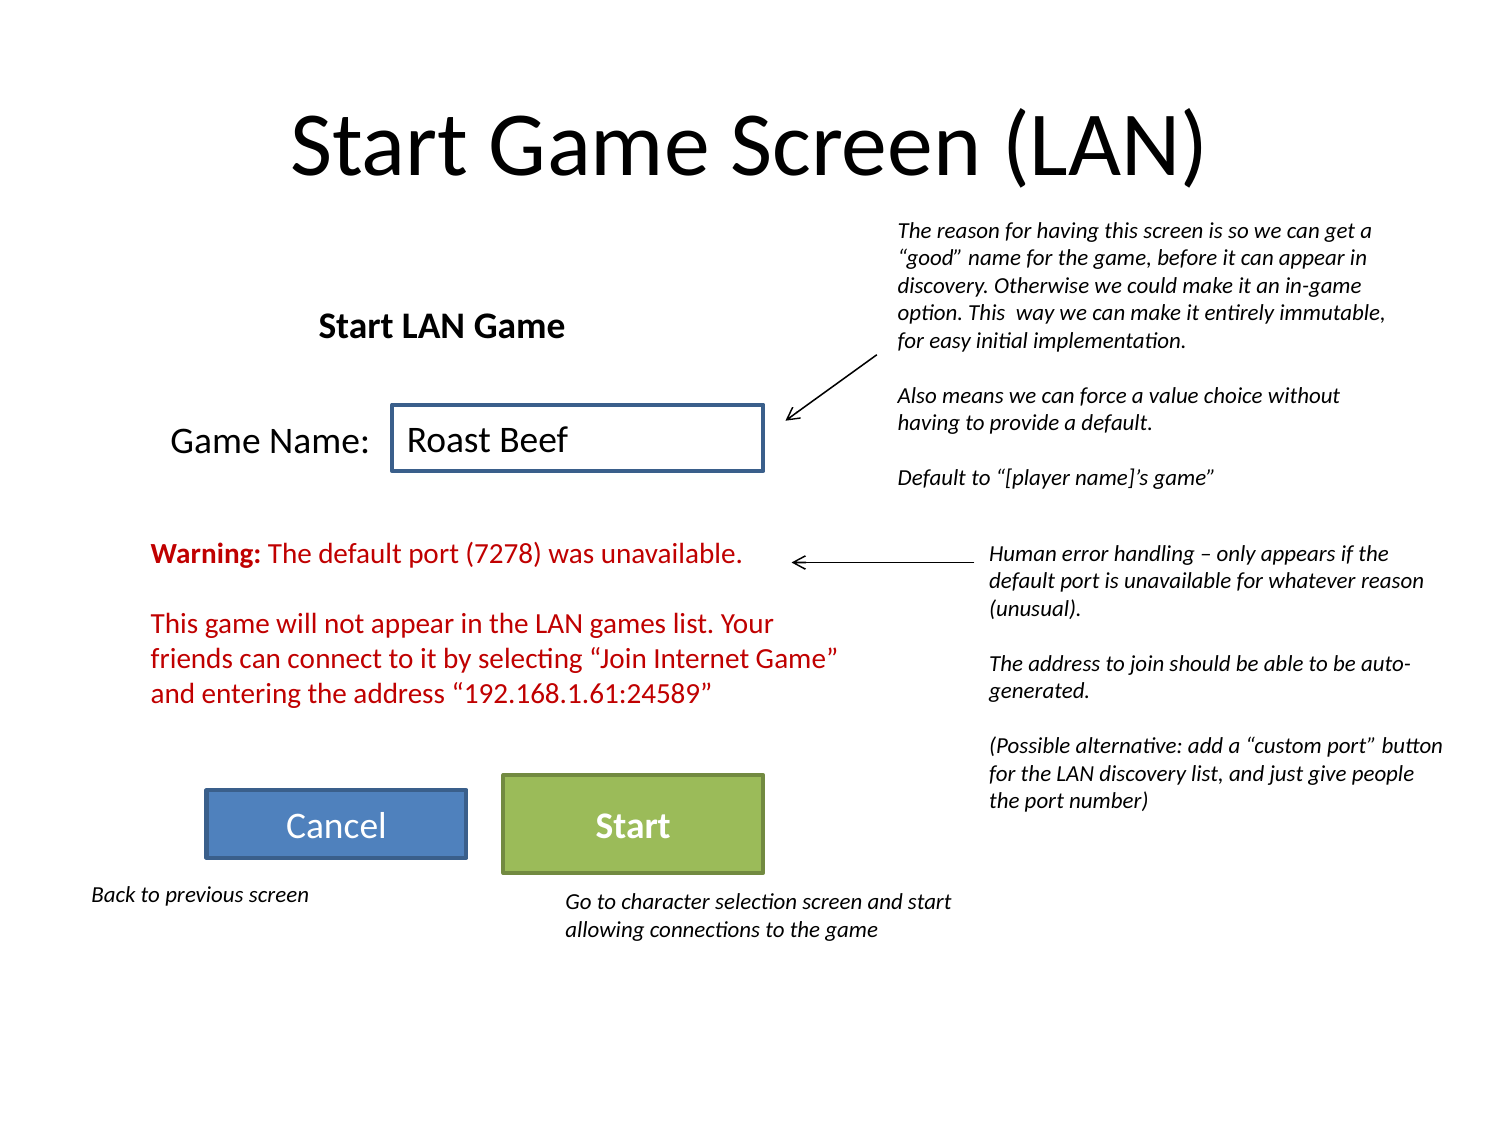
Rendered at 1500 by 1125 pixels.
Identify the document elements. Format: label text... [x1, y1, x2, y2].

text_box Go to character selection screen and start allowing connections to the game [550, 879, 976, 950]
text_box The reason for having this screen is so we can get a “good” name for the game, before it can appear in discovery. Otherwise we could make it an in-game option. This way we can make it entirely immutable, for easy initial implementation. Also means we can force a value choice without having to provide a default. Default to “[player name]’s game” [882, 208, 1407, 498]
text_box Back to previous screen [76, 871, 345, 915]
text_box Human error handling – only appears if the default port is unavailable for whatever reason (unusual). The address to join should be able to be auto-generated. (Possible alternative: add a “custom port” button for the LAN discovery list, and just give people the port number) [974, 531, 1459, 821]
text_box Game Name: [155, 409, 389, 469]
text_box Cancel [204, 788, 468, 860]
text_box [785, 354, 877, 421]
text_box Start [501, 773, 765, 875]
title Start Game Screen (LAN) [75, 45, 1425, 233]
text_box Start LAN Game [303, 294, 582, 354]
text_box Roast Beef [390, 403, 765, 473]
text_box Warning: The default port (7278) was unavailable. This game will not appear in the LAN games list. Your friends can connect to it by selecting “Join Internet Game” and entering the address “192.168.1.61:24589” [135, 527, 857, 717]
